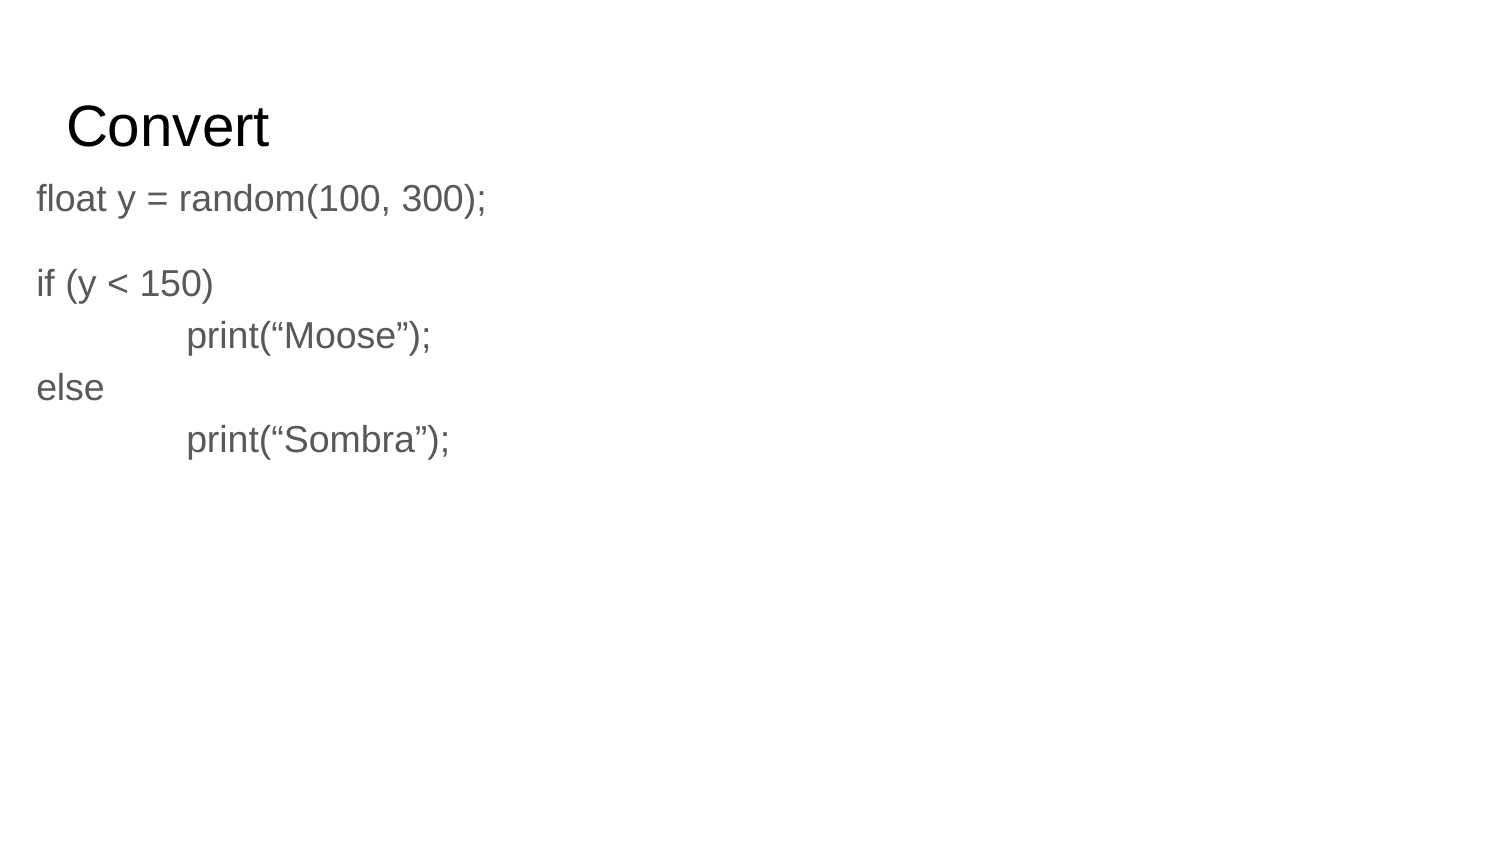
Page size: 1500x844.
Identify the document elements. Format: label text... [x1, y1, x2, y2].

title Convert [51, 72, 1449, 167]
list float y = random(100, 300); if (y < 150) print(“Moose”); else print(“Sombra”); [21, 152, 1419, 713]
